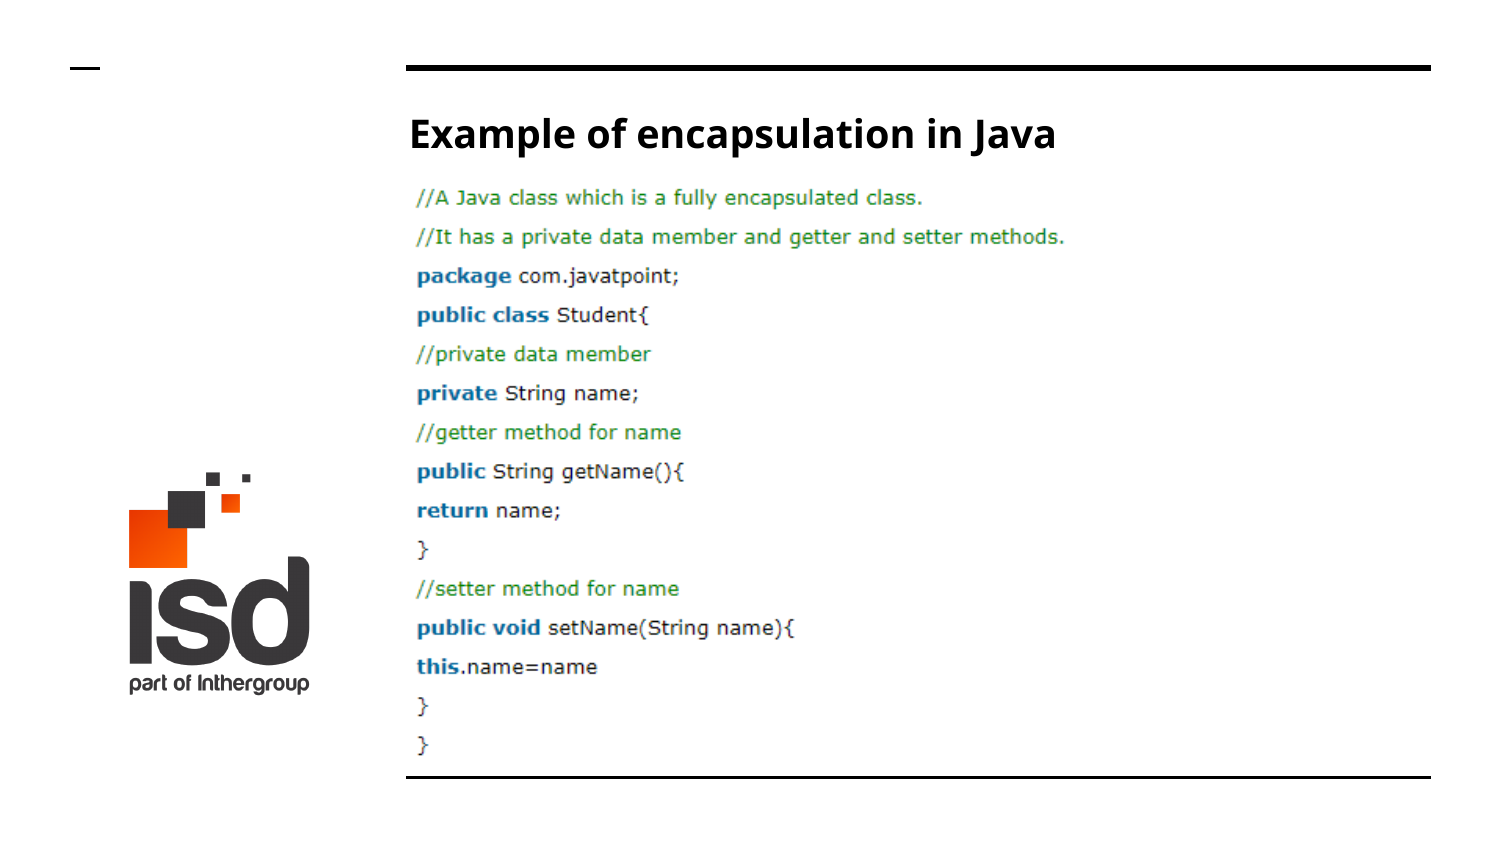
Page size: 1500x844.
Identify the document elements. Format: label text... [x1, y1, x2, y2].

picture [405, 169, 1138, 769]
picture [37, 414, 382, 756]
title Example of encapsulation in Java [393, 94, 1431, 196]
